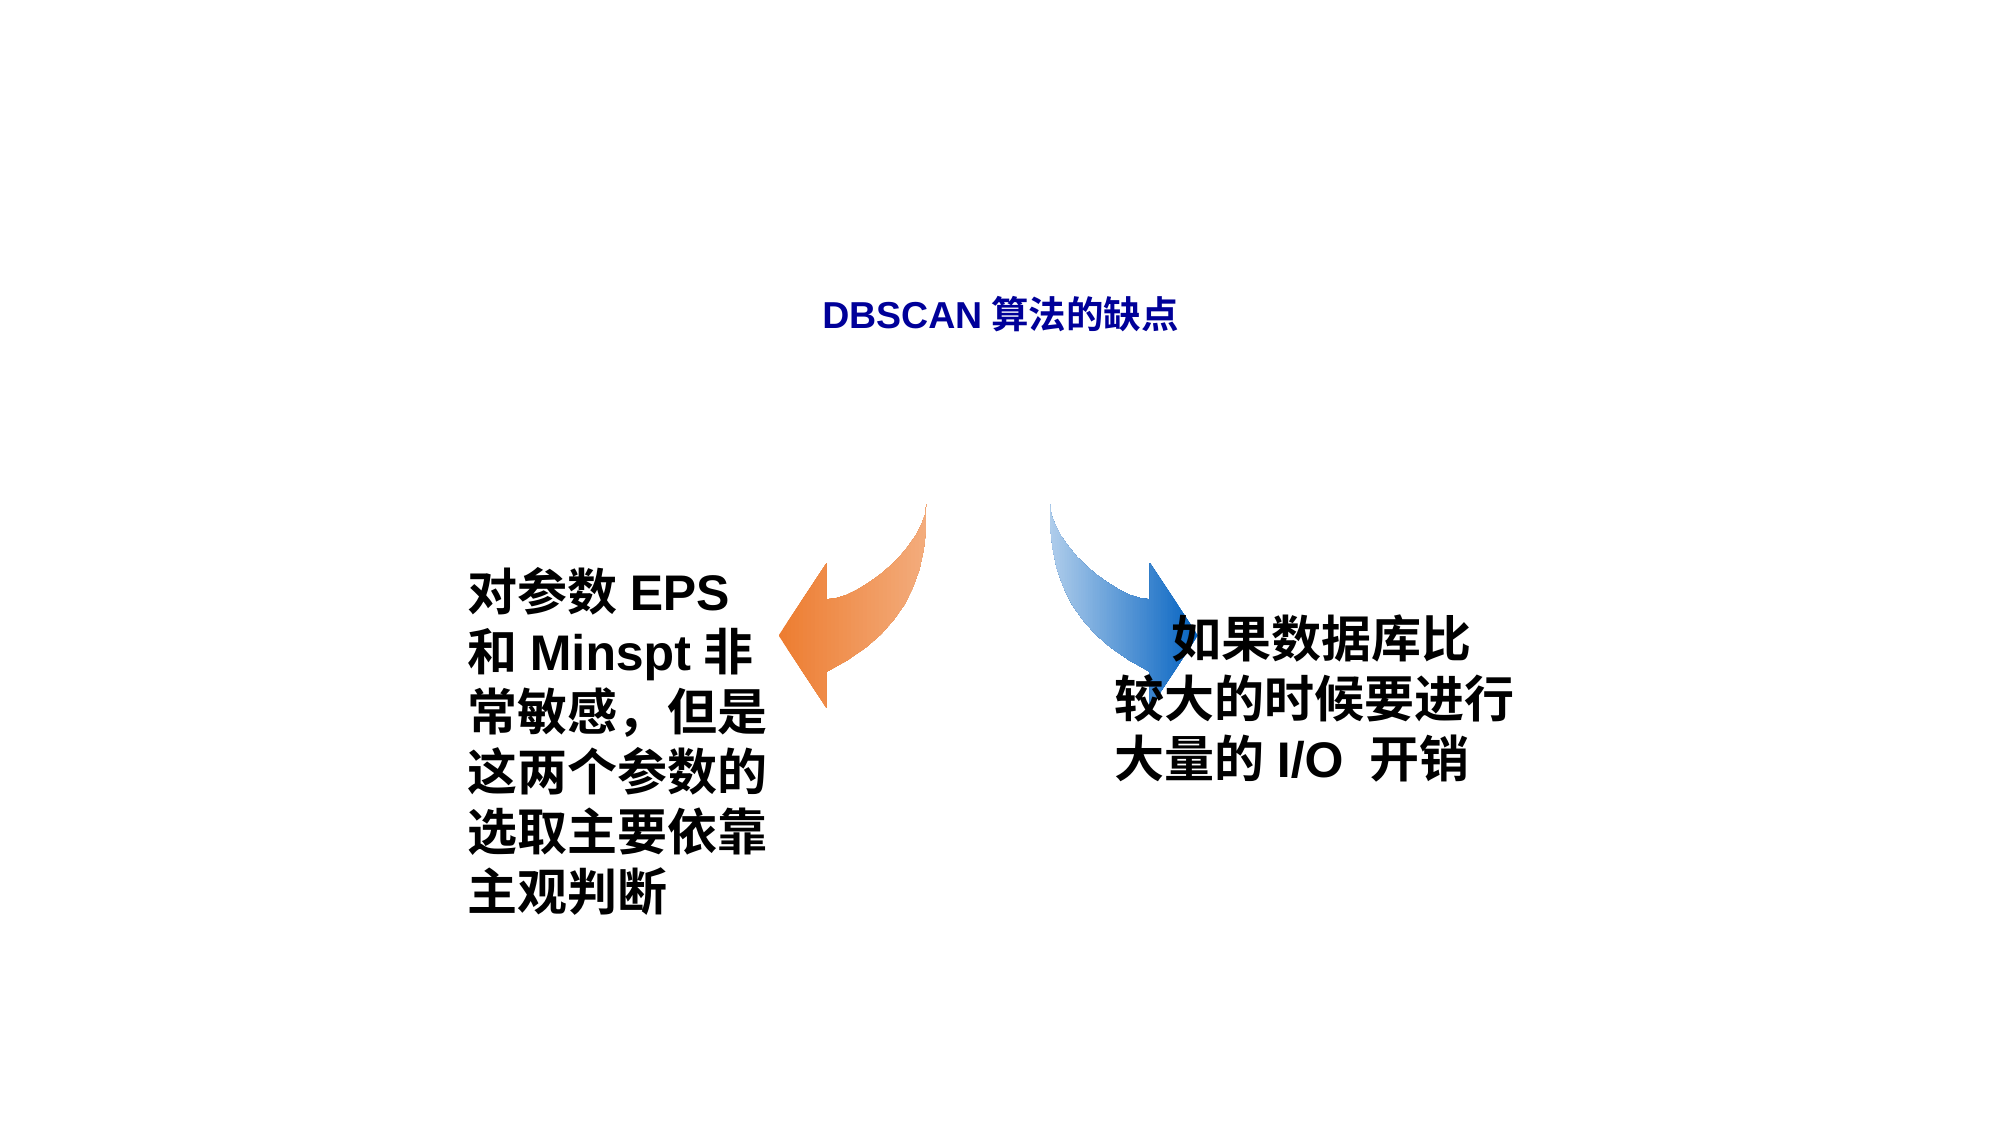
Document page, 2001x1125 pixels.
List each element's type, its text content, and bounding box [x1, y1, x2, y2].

text_box 如果数据库比较大的时候要进行大量的I/O 开销 [1100, 599, 1535, 795]
text_box [778, 504, 927, 709]
text_box [1149, 563, 1174, 599]
text_box [1049, 504, 1148, 639]
text_box DBSCAN算法的缺点 [807, 284, 1194, 344]
text_box 对参数EPS和Minspt非常敏感，但是这两个参数的选取主要依靠主观判断 [453, 553, 788, 928]
